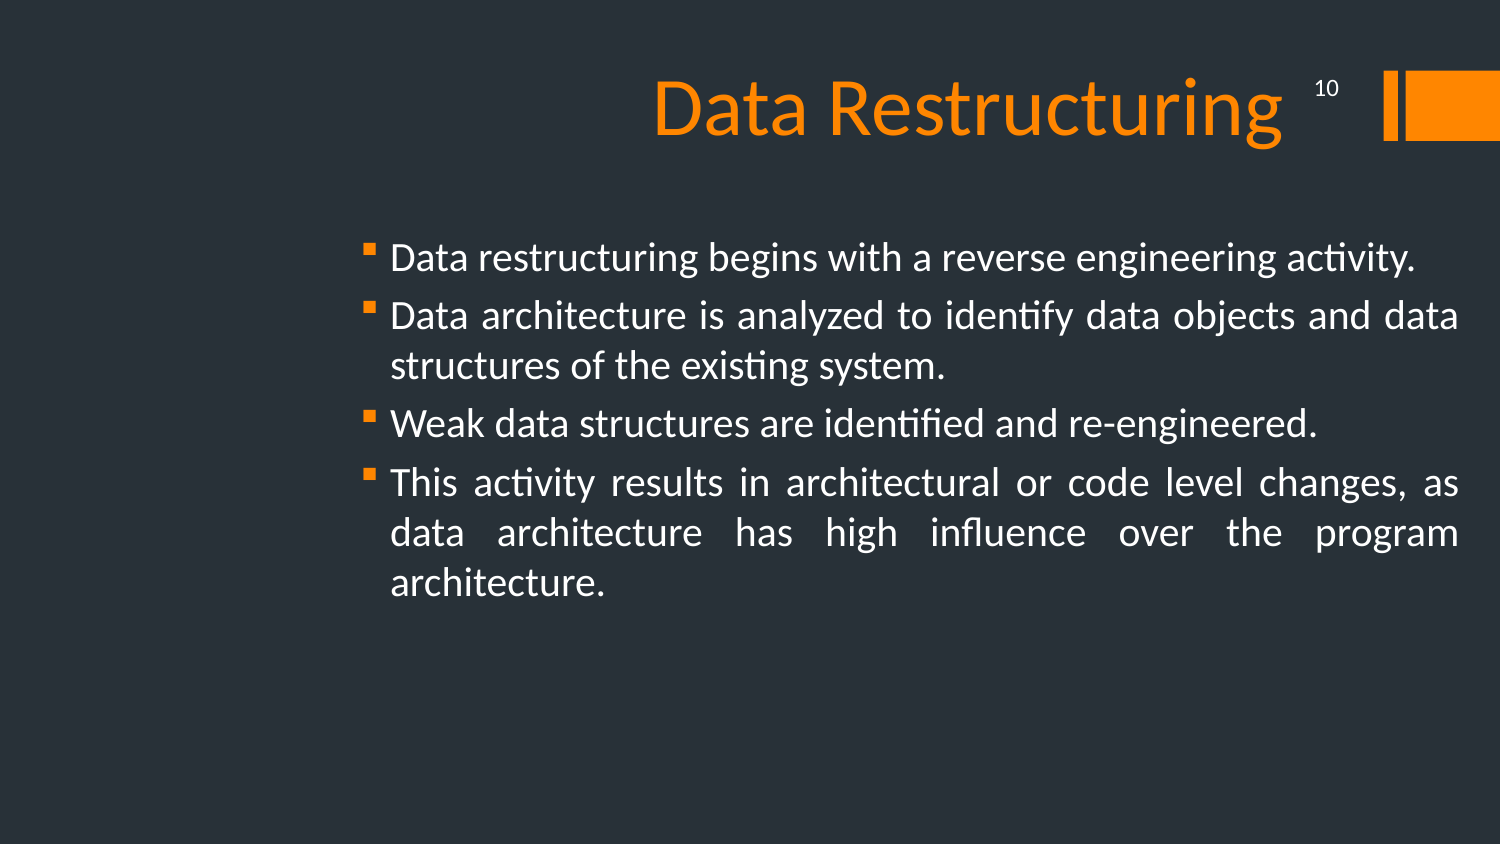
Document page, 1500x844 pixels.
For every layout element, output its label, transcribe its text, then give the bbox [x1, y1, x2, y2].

slide_number 10 [1199, 67, 1355, 105]
list Data restructuring begins with a reverse engineering activity. Data architecture is analyzed to identify data objects and data structures of the existing system. Weak data structures are identified and re-engineered. This activity results in architectural or code level changes, as data architecture has high influence over the program architecture. [337, 221, 1475, 647]
title Data Restructuring [637, 59, 1338, 160]
